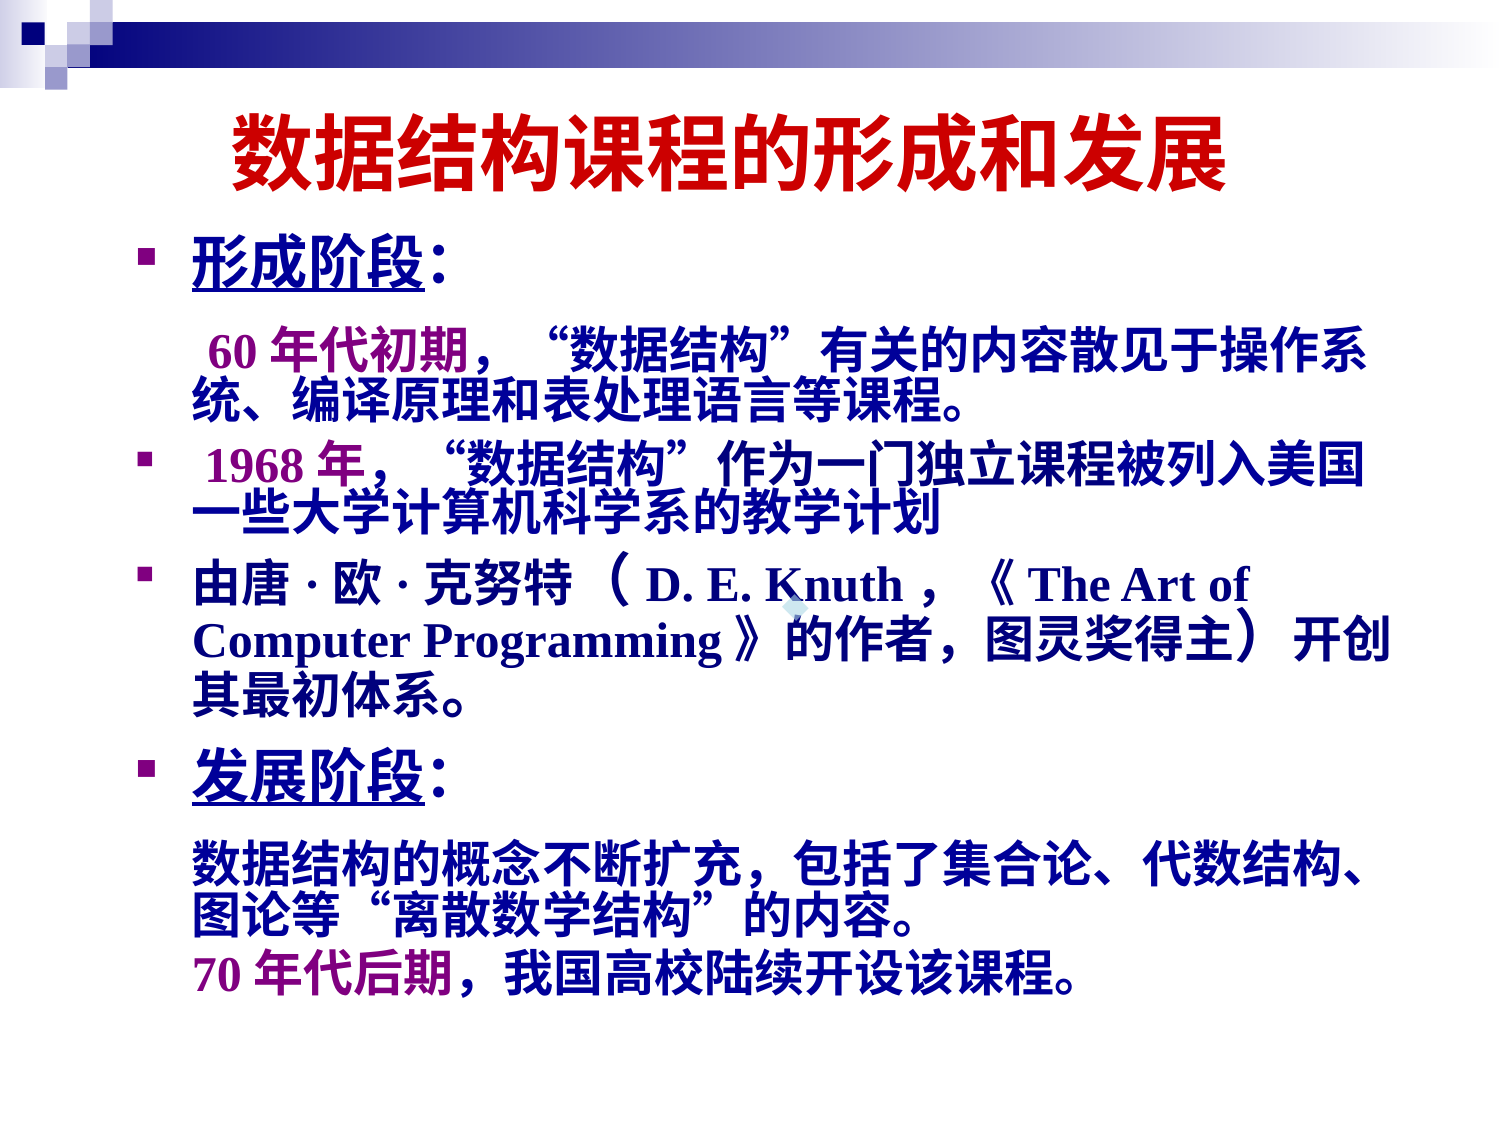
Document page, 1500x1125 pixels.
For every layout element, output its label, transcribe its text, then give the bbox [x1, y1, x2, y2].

text_box . [582, 395, 917, 730]
title 数据结构课程的形成和发展 [64, 74, 1416, 221]
list 形成阶段： 60年代初期，“数据结构”有关的内容散见于操作系统、编译原理和表处理语言等课程。 1968年，“数据结构”作为一门独立课程被列入美国一些大学计算机科学系的教学计划 由唐·欧·克努特（D. E. Knuth，《The Art of Computer Programming》的作者，图灵奖得主）开创其最初体系。 发展阶段： 数据结构的概念不断扩充，包括了集合论、代数结构、图论等“离散数学结构”的内容。 70年代后期，我国高校陆续开设该课程。 [120, 231, 1424, 1048]
